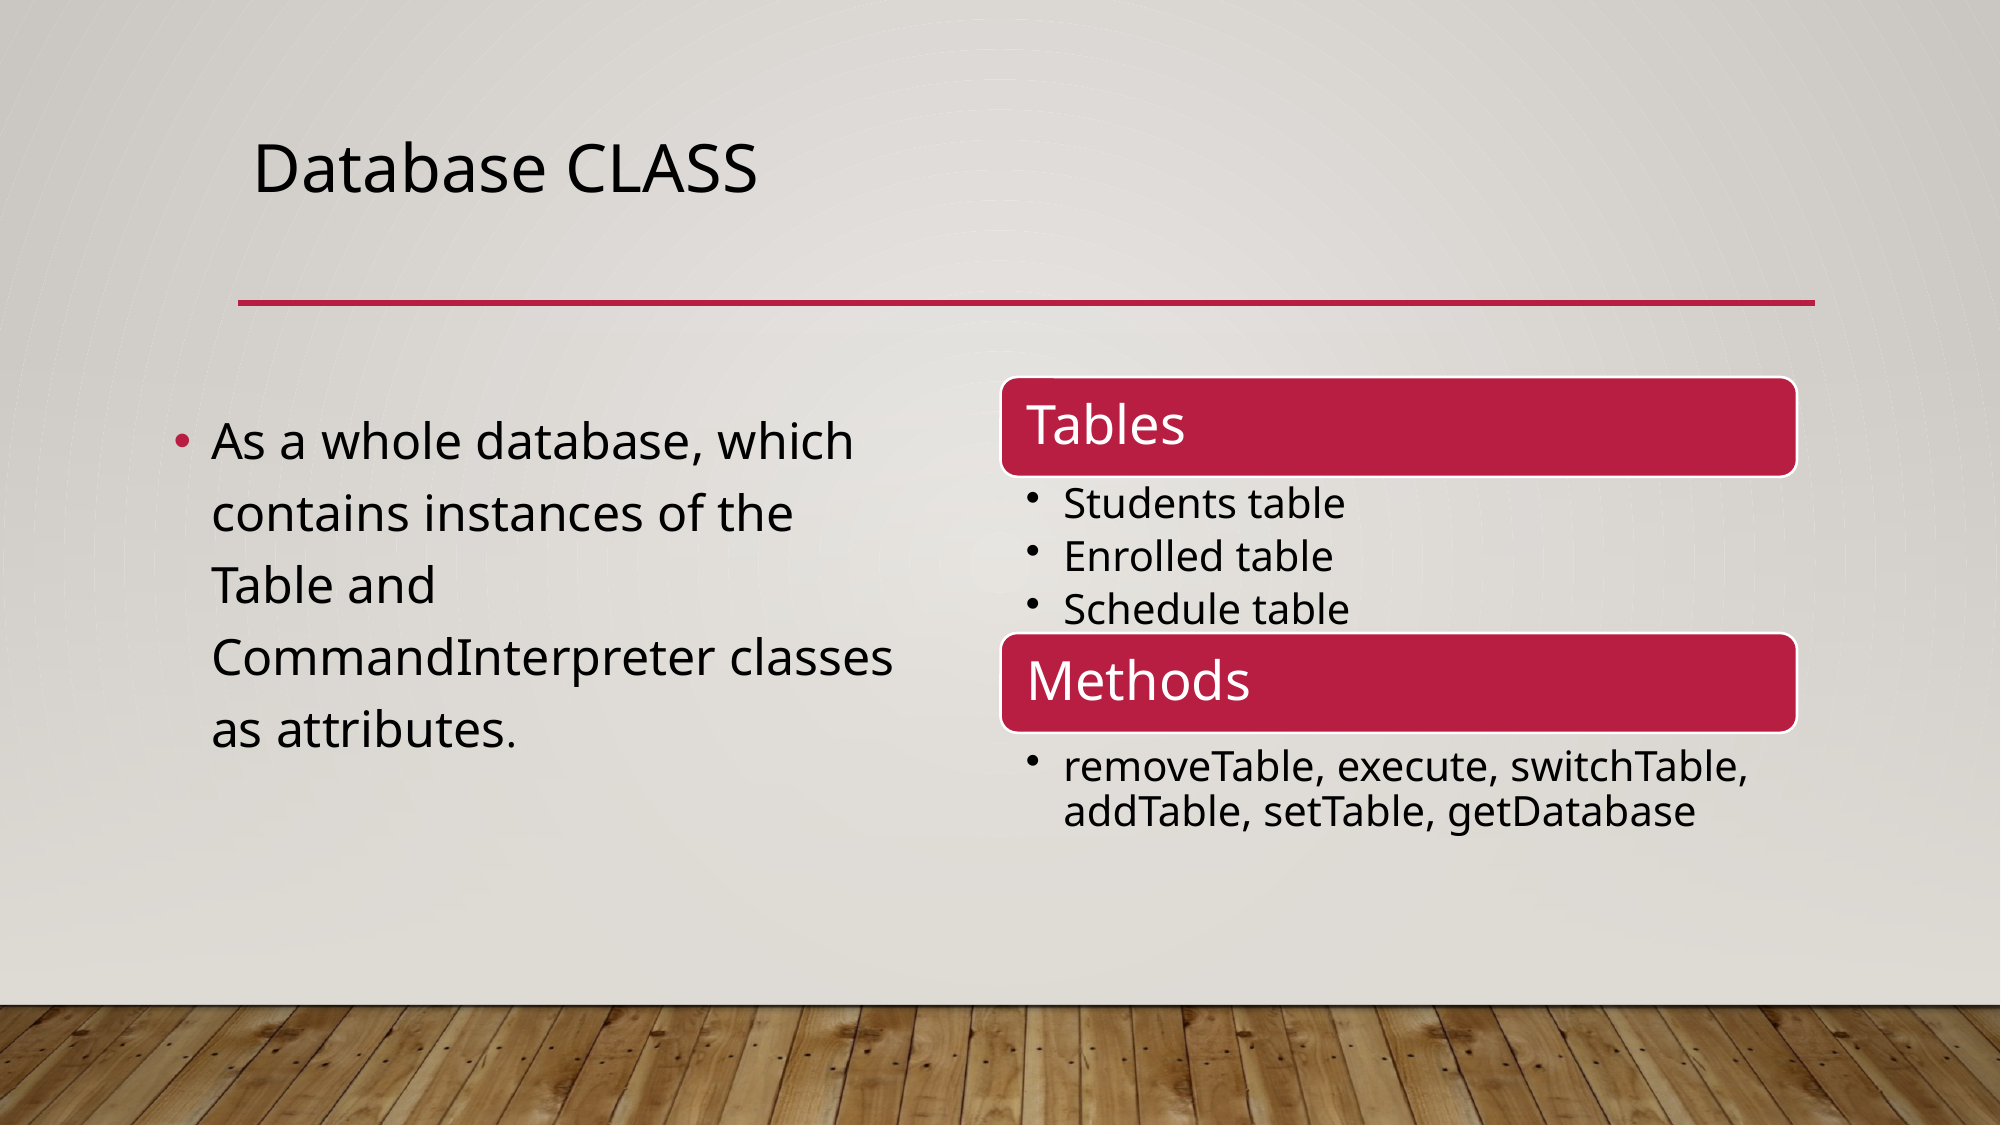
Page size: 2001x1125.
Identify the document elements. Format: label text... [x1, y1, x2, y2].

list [1000, 371, 1798, 845]
picture [0, 1005, 2000, 1125]
title Database class [237, 127, 1814, 301]
list As a whole database, which contains instances of the Table and CommandInterpreter classes as attributes. [158, 390, 921, 825]
